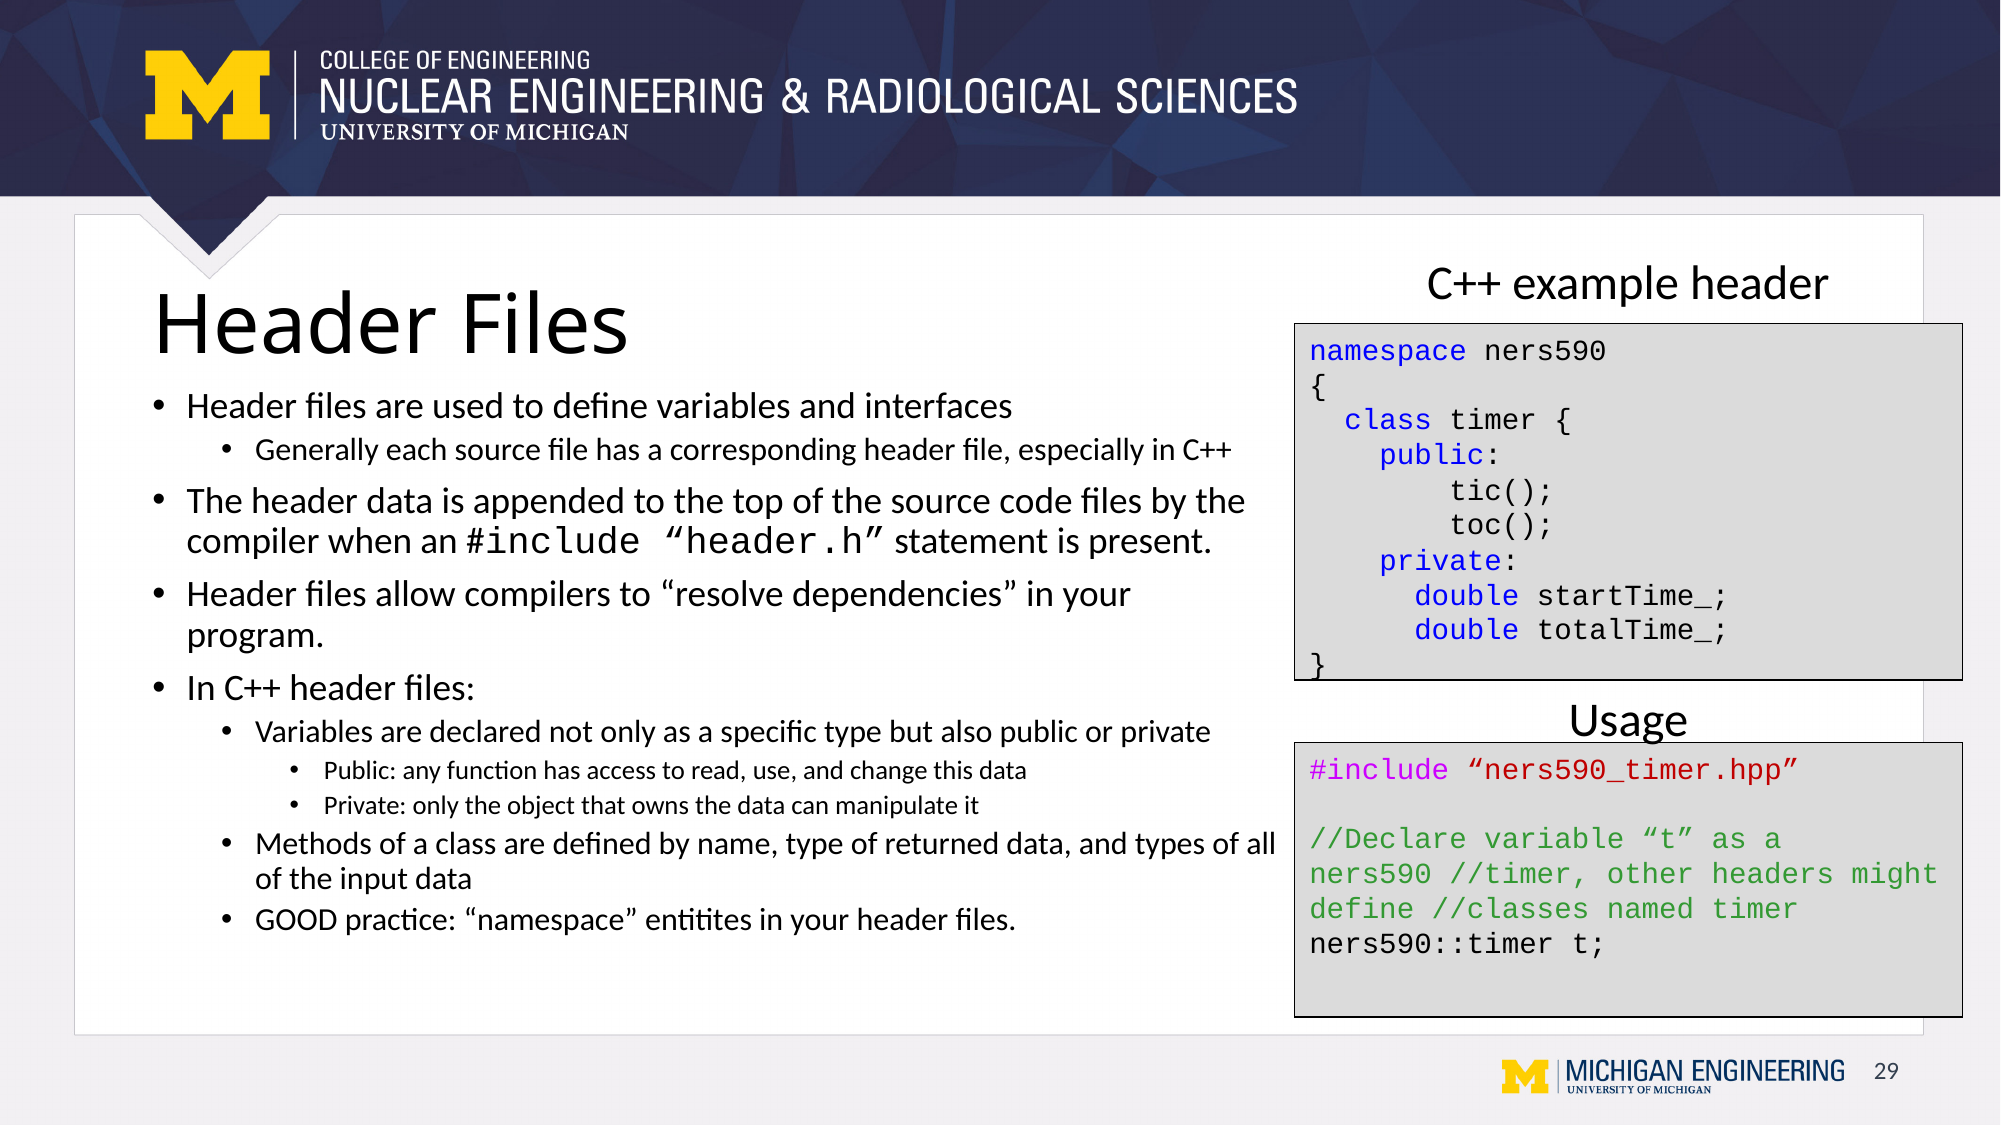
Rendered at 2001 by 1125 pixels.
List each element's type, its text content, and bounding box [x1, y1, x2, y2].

title Header Files [137, 273, 1863, 378]
text_box C++ example header [1320, 243, 1937, 318]
text_box #include “ners590_timer.hpp” //Declare variable “t” as a ners590 //timer, other headers might define //classes named timer ners590::timer t; [1294, 742, 1964, 1018]
text_box Usage [1320, 680, 1937, 754]
list Header files are used to define variables and interfaces Generally each source file has a corresponding header file, especially in C++ The header data is appended to the top of the source code files by the compiler when an #include “header.h” statement is present. Header files allow compilers to “resolve dependencies” in your program. In C++ header files: Variables are declared not only as a specific type but also public or private Public: any function has access to read, use, and change this data Private: only the object that owns the data can manipulate it Methods of a class are defined by name, type of returned data, and types of all of the input data GOOD practice: “namespace” entitites in your header files. [137, 378, 1295, 1034]
picture [0, 0, 2001, 1125]
text_box namespace ners590 { class timer { public: tic(); toc(); private: double startTime_; double totalTime_; } [1294, 323, 1964, 681]
